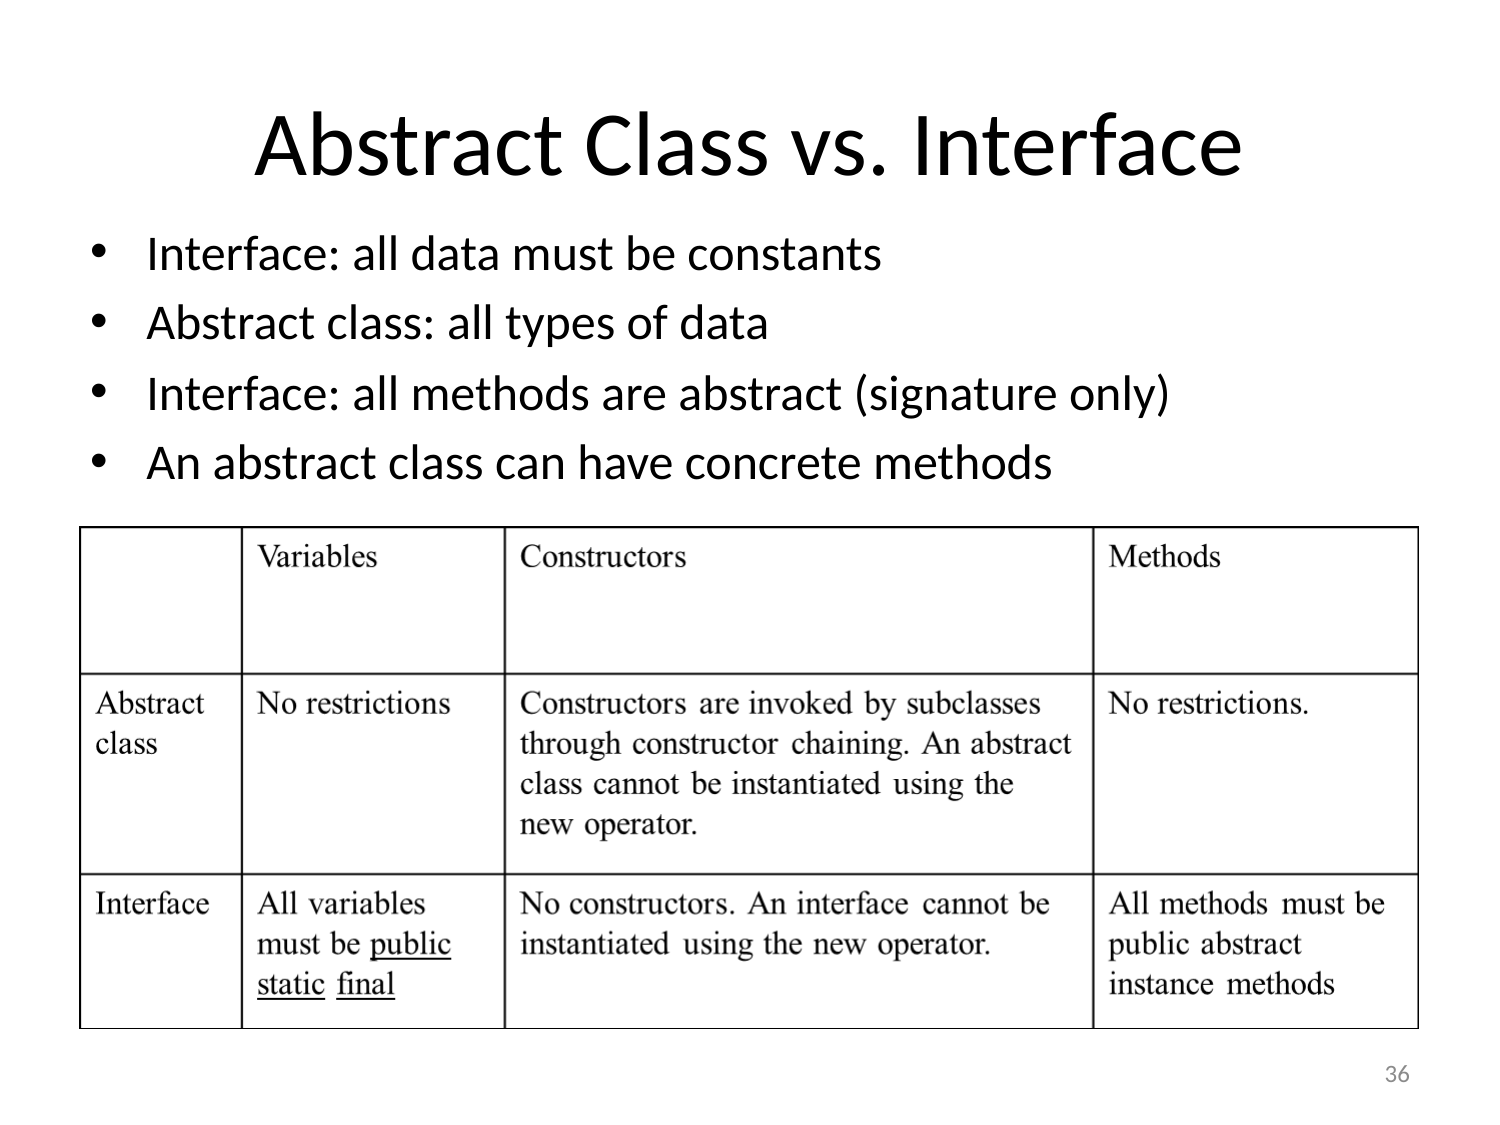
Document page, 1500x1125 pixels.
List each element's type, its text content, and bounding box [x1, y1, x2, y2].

list Interface: all data must be constants Abstract class: all types of data Interface: all methods are abstract (signature only) An abstract class can have concrete methods [75, 212, 1425, 1030]
slide_number 36 [1074, 1042, 1425, 1103]
title Abstract Class vs. Interface [75, 45, 1425, 212]
picture [74, 524, 1419, 1029]
